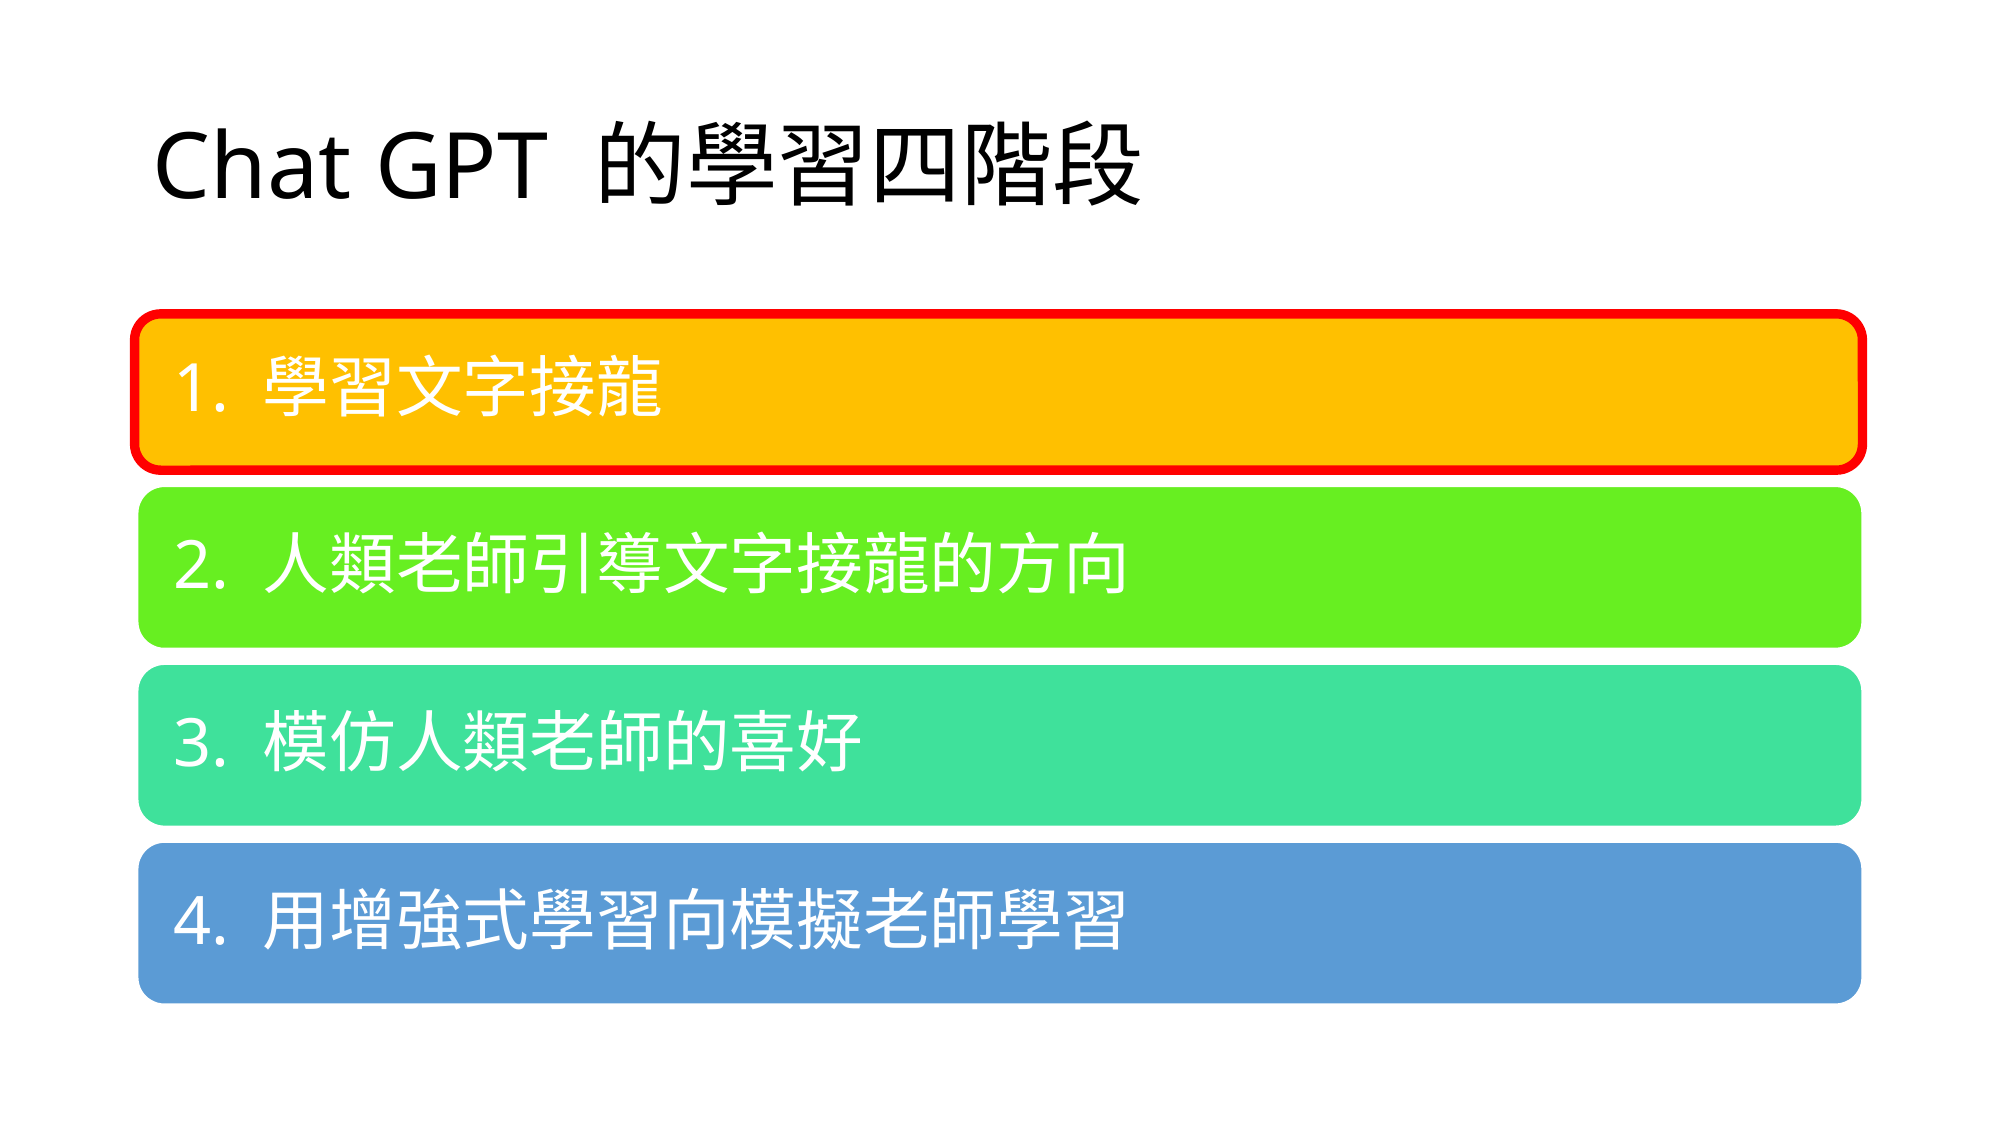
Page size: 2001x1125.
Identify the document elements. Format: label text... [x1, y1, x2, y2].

text_box [133, 326, 137, 458]
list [137, 299, 1863, 1014]
title Chat GPT 的學習四階段 [137, 59, 1863, 278]
